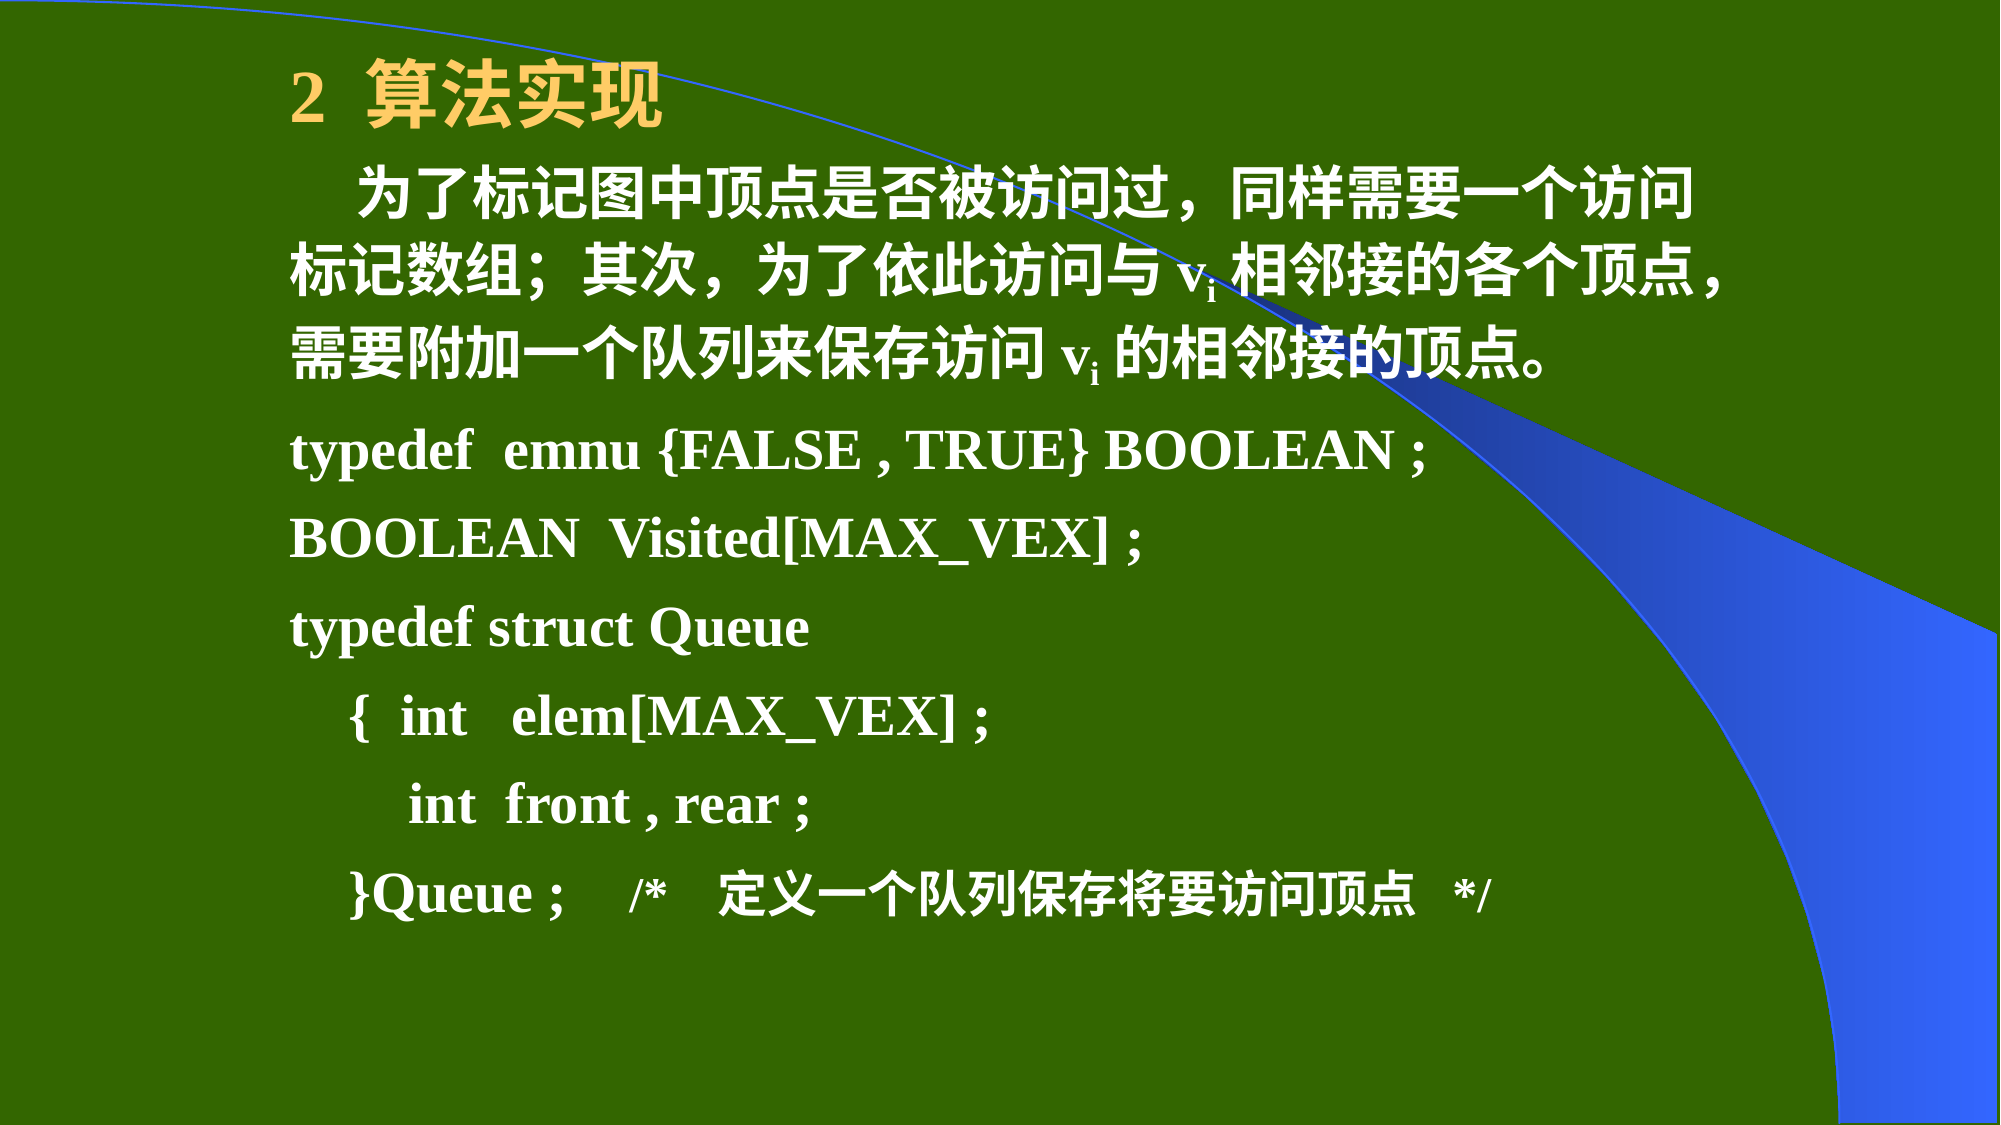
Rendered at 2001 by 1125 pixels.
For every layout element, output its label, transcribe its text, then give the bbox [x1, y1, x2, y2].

list 2 算法实现 为了标记图中顶点是否被访问过，同样需要一个访问标记数组；其次，为了依此访问与vi相邻接的各个顶点，需要附加一个队列来保存访问vi的相邻接的顶点。 typedef emnu {FALSE , TRUE} BOOLEAN ; BOOLEAN Visited[MAX_VEX] ; typedef struct Queue { int elem[MAX_VEX] ; int front , rear ; }Queue ; /* 定义一个队列保存将要访问顶点 */ [274, 30, 1721, 965]
